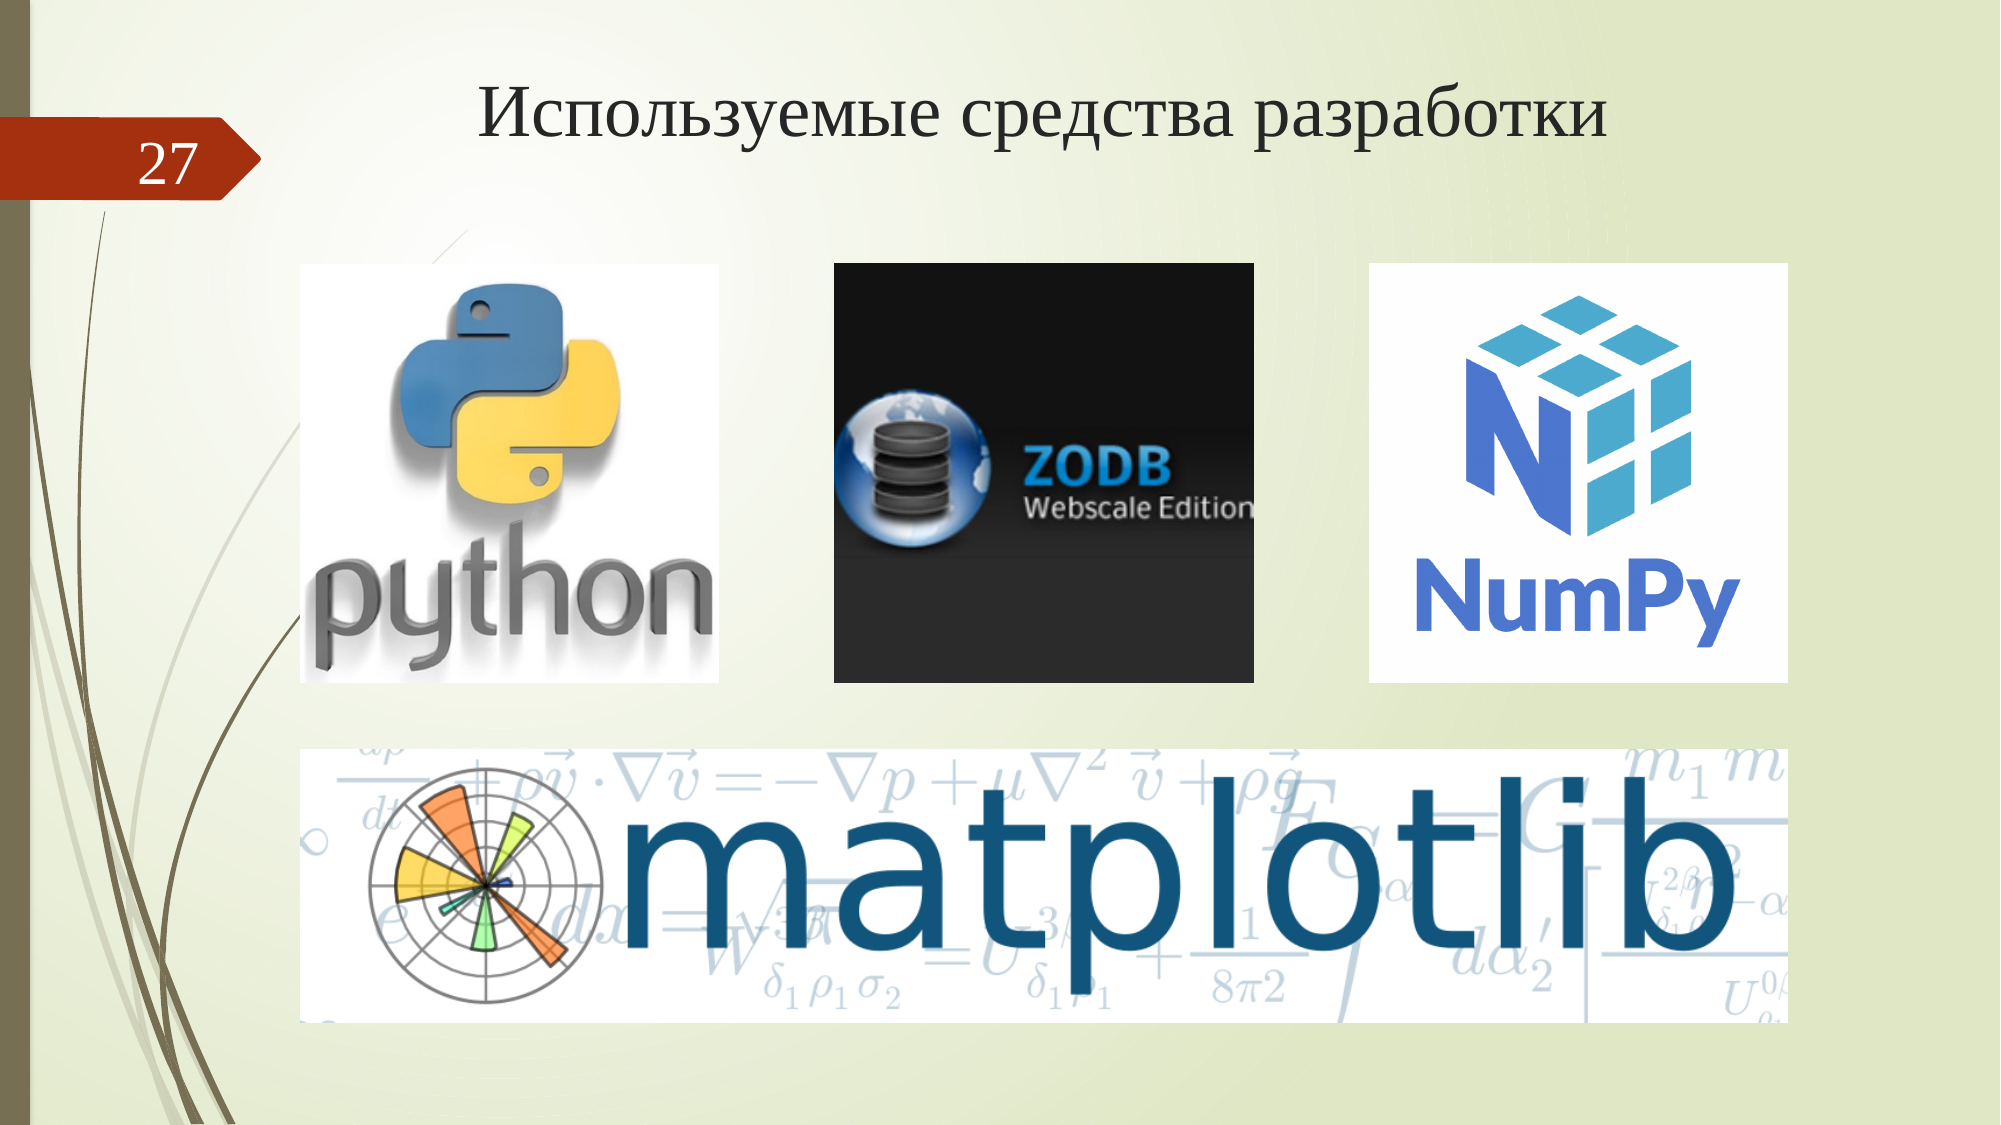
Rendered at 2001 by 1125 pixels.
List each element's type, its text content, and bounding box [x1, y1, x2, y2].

picture [300, 749, 1789, 1023]
picture [1368, 263, 1789, 683]
title Используемые средства разработки [312, 54, 1775, 160]
picture [834, 263, 1254, 683]
slide_number 27 [87, 129, 216, 190]
picture [300, 264, 719, 683]
